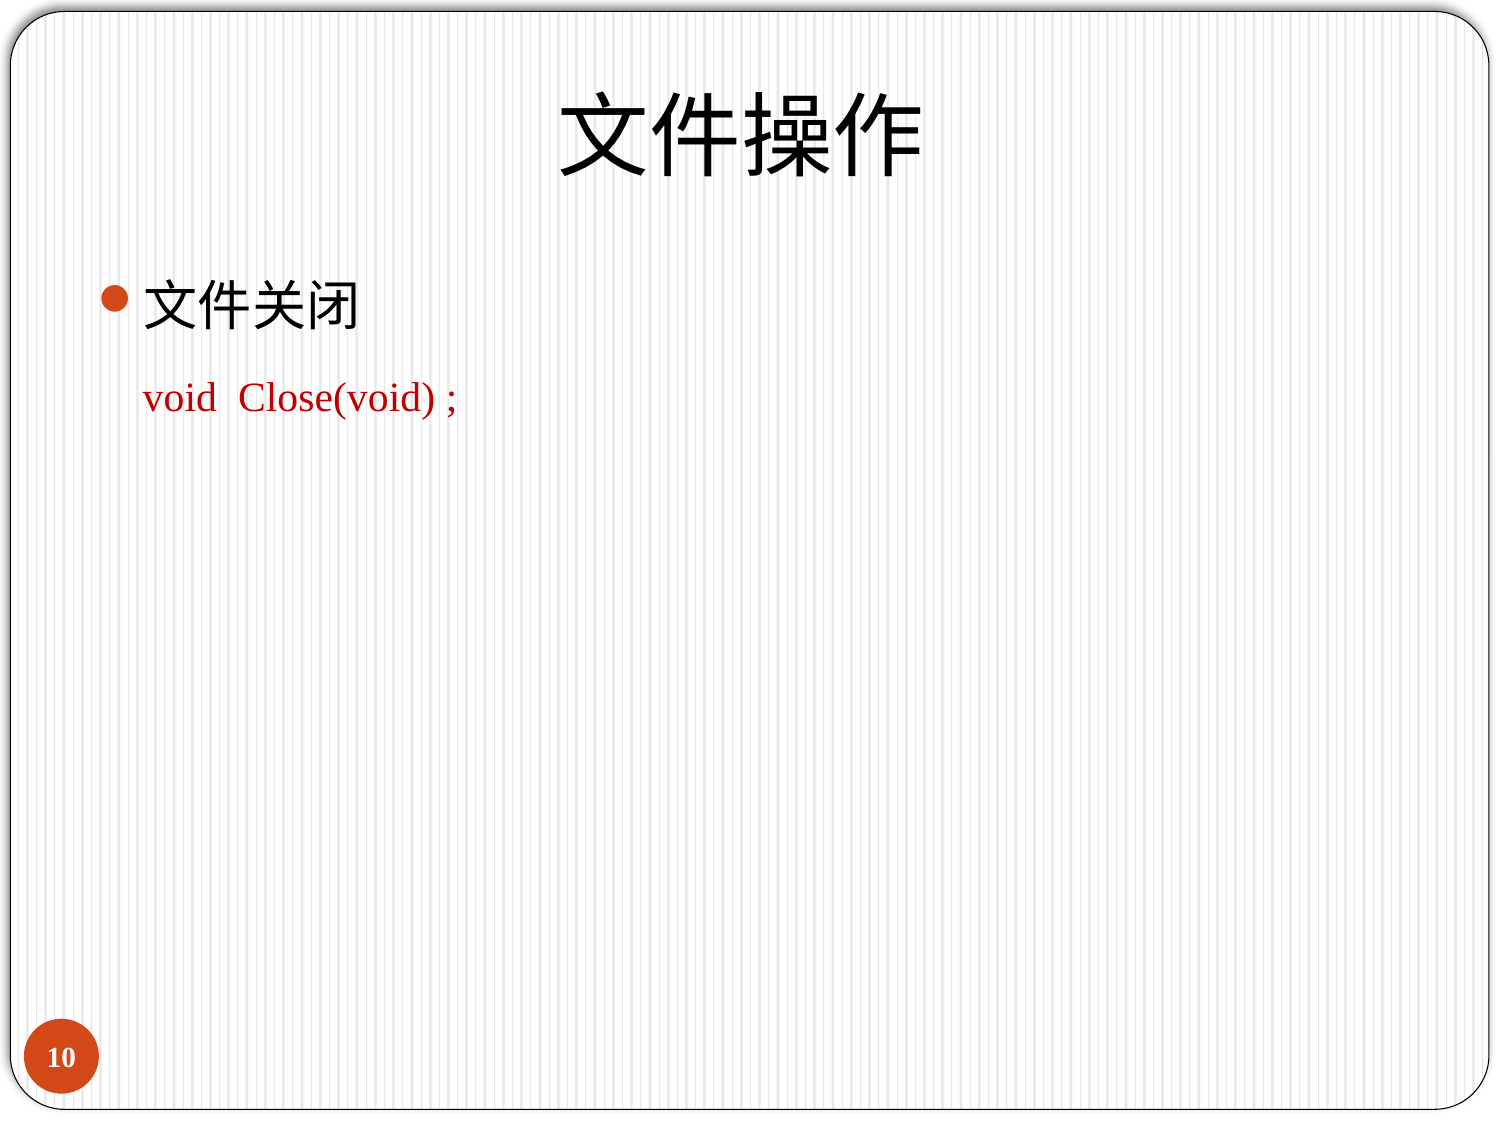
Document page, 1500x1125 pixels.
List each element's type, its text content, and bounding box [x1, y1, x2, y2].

text_box 文件操作 [490, 70, 993, 196]
list 文件关闭 void Close(void) ; [82, 231, 1400, 433]
slide_number 9 [23, 1018, 99, 1094]
